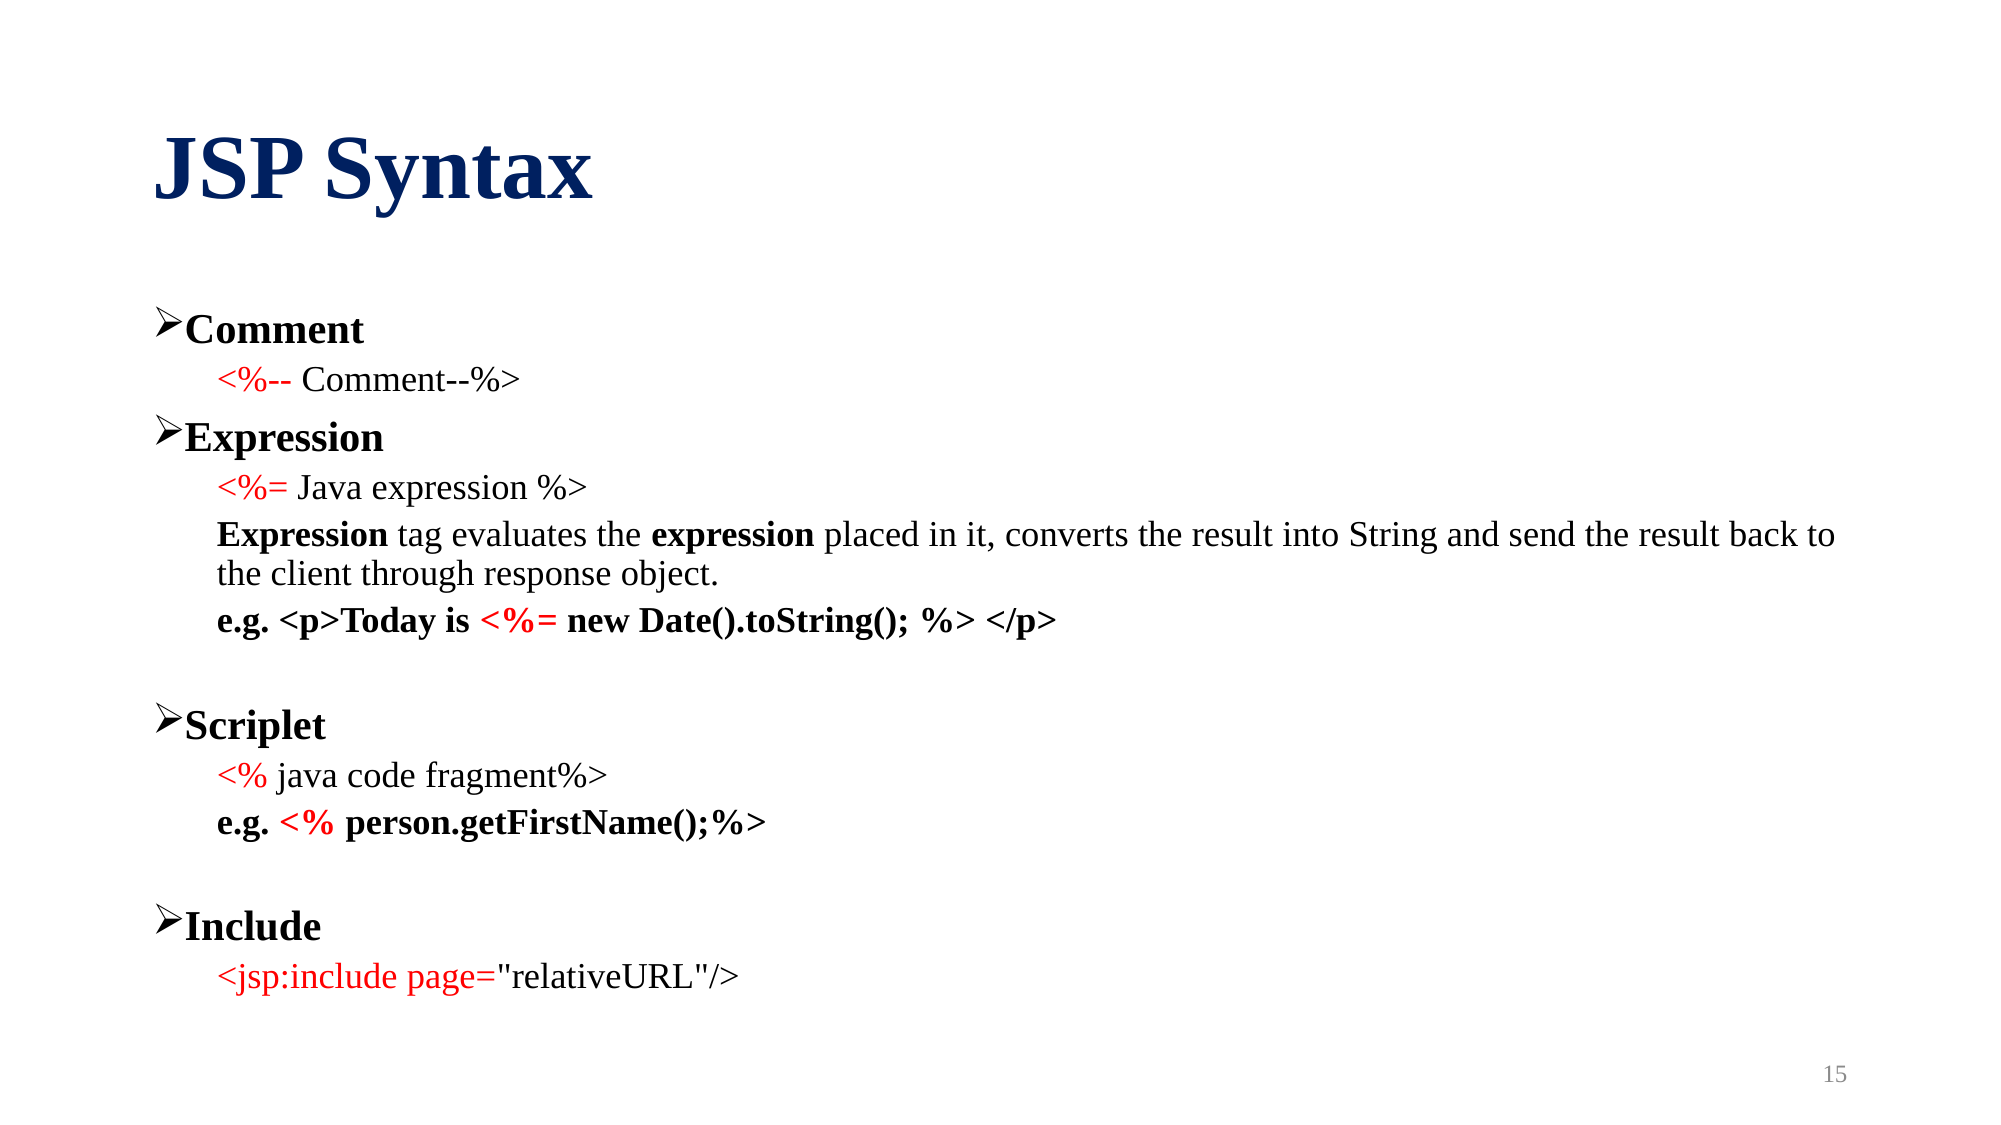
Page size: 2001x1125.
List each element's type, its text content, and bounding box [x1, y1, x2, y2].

title JSP Syntax [137, 59, 1863, 278]
list Comment <%-- Comment--%> Expression <%= Java expression %> Expression tag evaluates the expression placed in it, converts the result into String and send the result back to the client through response object. e.g. <p>Today is <%= new Date().toString(); %> </p> Scriplet <% java code fragment%> e.g. <% person.getFirstName();%> Include <jsp:include page="relativeURL"/> [137, 299, 1863, 1014]
slide_number 15 [1412, 1042, 1863, 1103]
